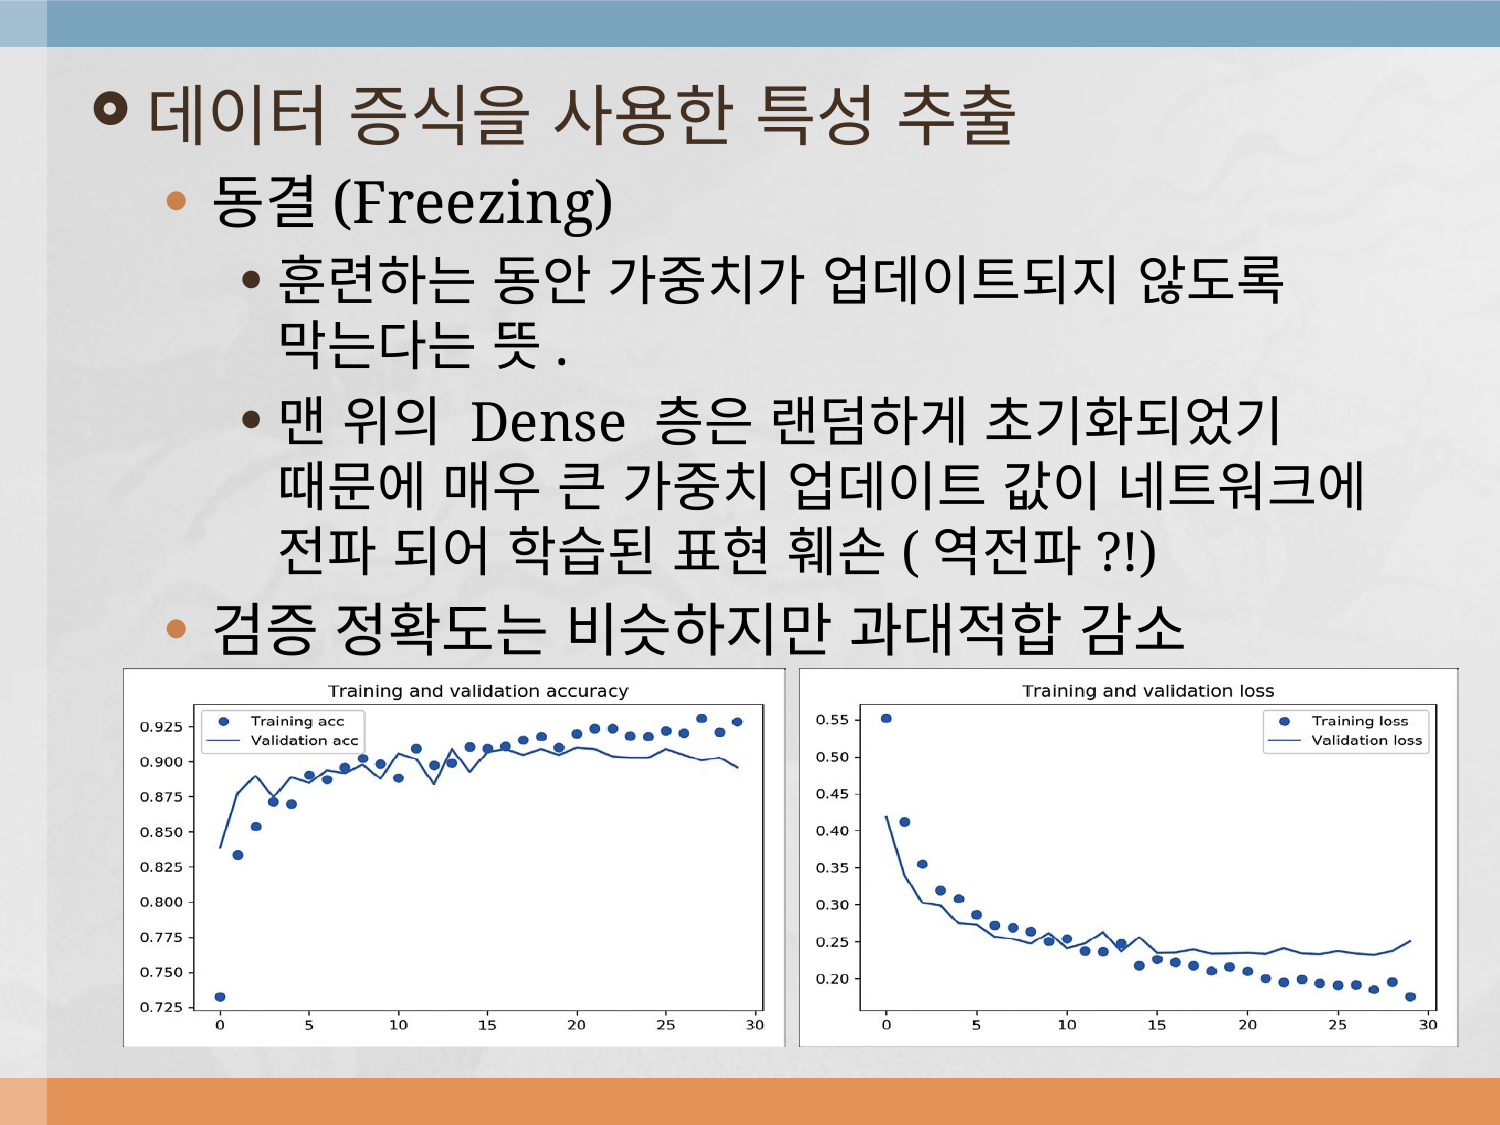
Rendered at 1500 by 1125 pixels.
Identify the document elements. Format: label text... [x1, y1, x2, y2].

picture [123, 668, 786, 1047]
picture [799, 668, 1459, 1047]
list 데이터 증식을 사용한 특성 추출 동결(Freezing) 훈련하는 동안 가중치가 업데이트되지 않도록 막는다는 뜻. 맨 위의 Dense 층은 랜덤하게 초기화되었기 때문에 매우 큰 가중치 업데이트 값이 네트워크에 전파 되어 학습된 표현 훼손(역전파?!) 검증 정확도는 비슷하지만 과대적합 감소 [75, 66, 1425, 1005]
